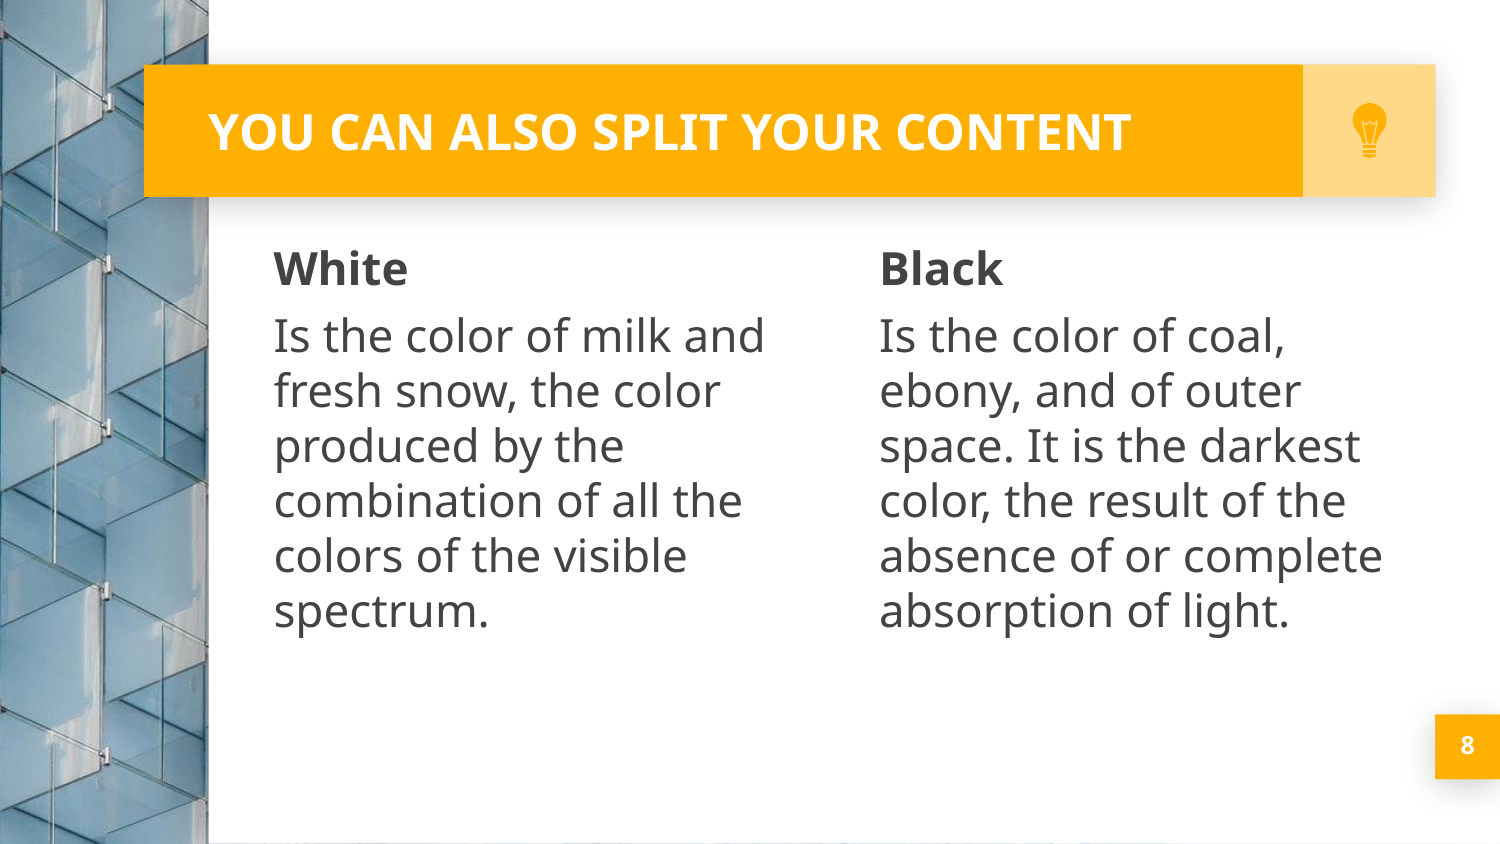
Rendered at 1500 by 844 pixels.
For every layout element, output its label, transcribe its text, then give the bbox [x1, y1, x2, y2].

picture [0, 0, 208, 844]
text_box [1352, 102, 1387, 159]
list Black Is the color of coal, ebony, and of outer space. It is the darkest color, the result of the absence of or complete absorption of light. [864, 224, 1436, 780]
title YOU CAN ALSO SPLIT YOUR CONTENT [193, 64, 1300, 197]
list White Is the color of milk and fresh snow, the color produced by the combination of all the colors of the visible spectrum. [258, 224, 830, 780]
slide_number ‹#› [1435, 714, 1500, 780]
